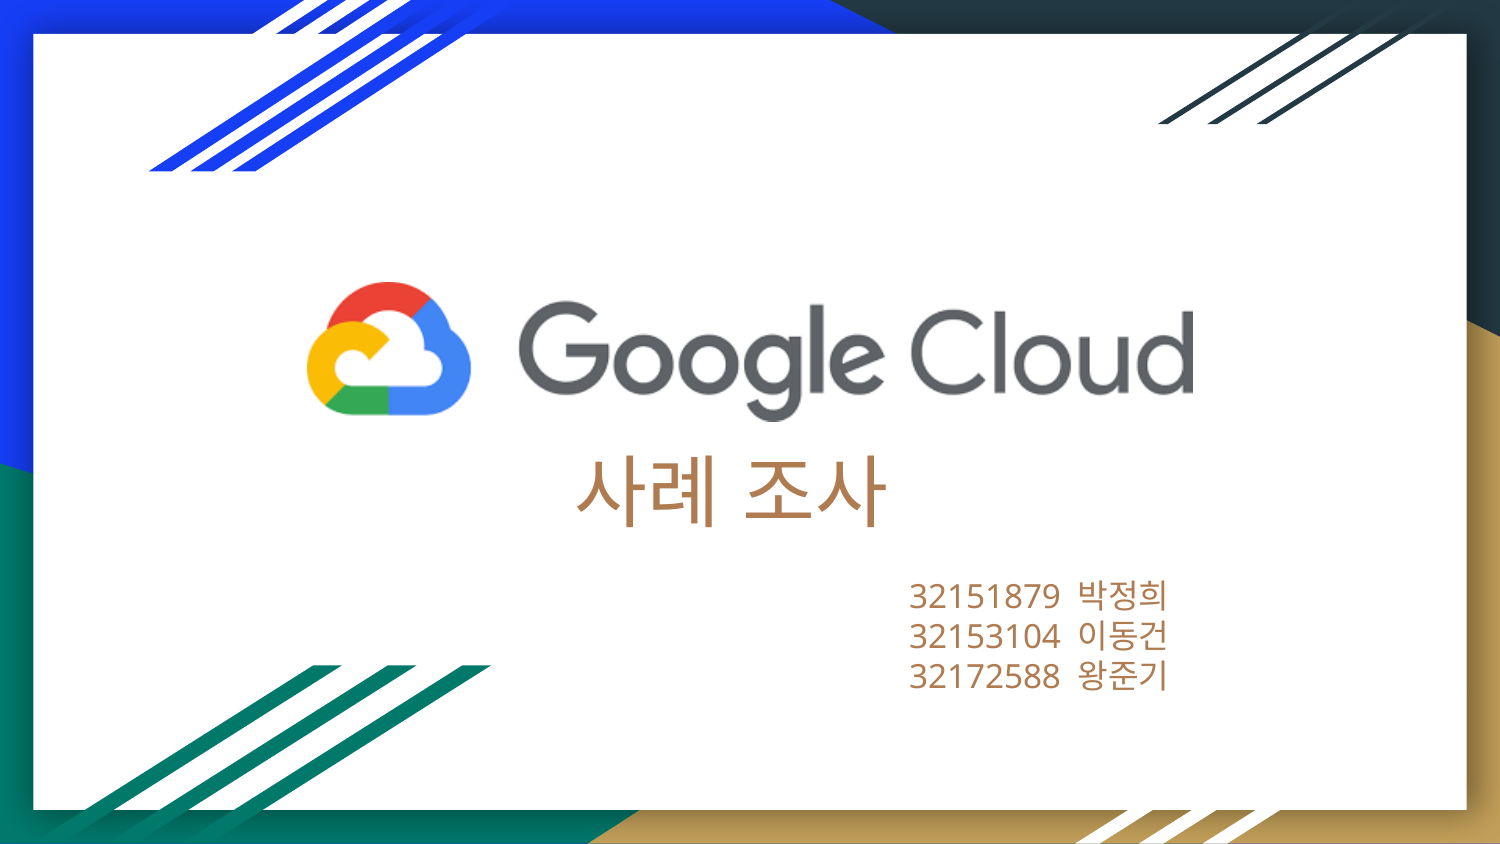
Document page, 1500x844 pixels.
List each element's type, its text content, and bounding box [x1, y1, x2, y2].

subtitle 32151879 박정희 32153104 이동건 32172588 왕준기 [304, 559, 1185, 646]
picture [306, 282, 1194, 423]
title 사례 조사 [480, 431, 983, 559]
